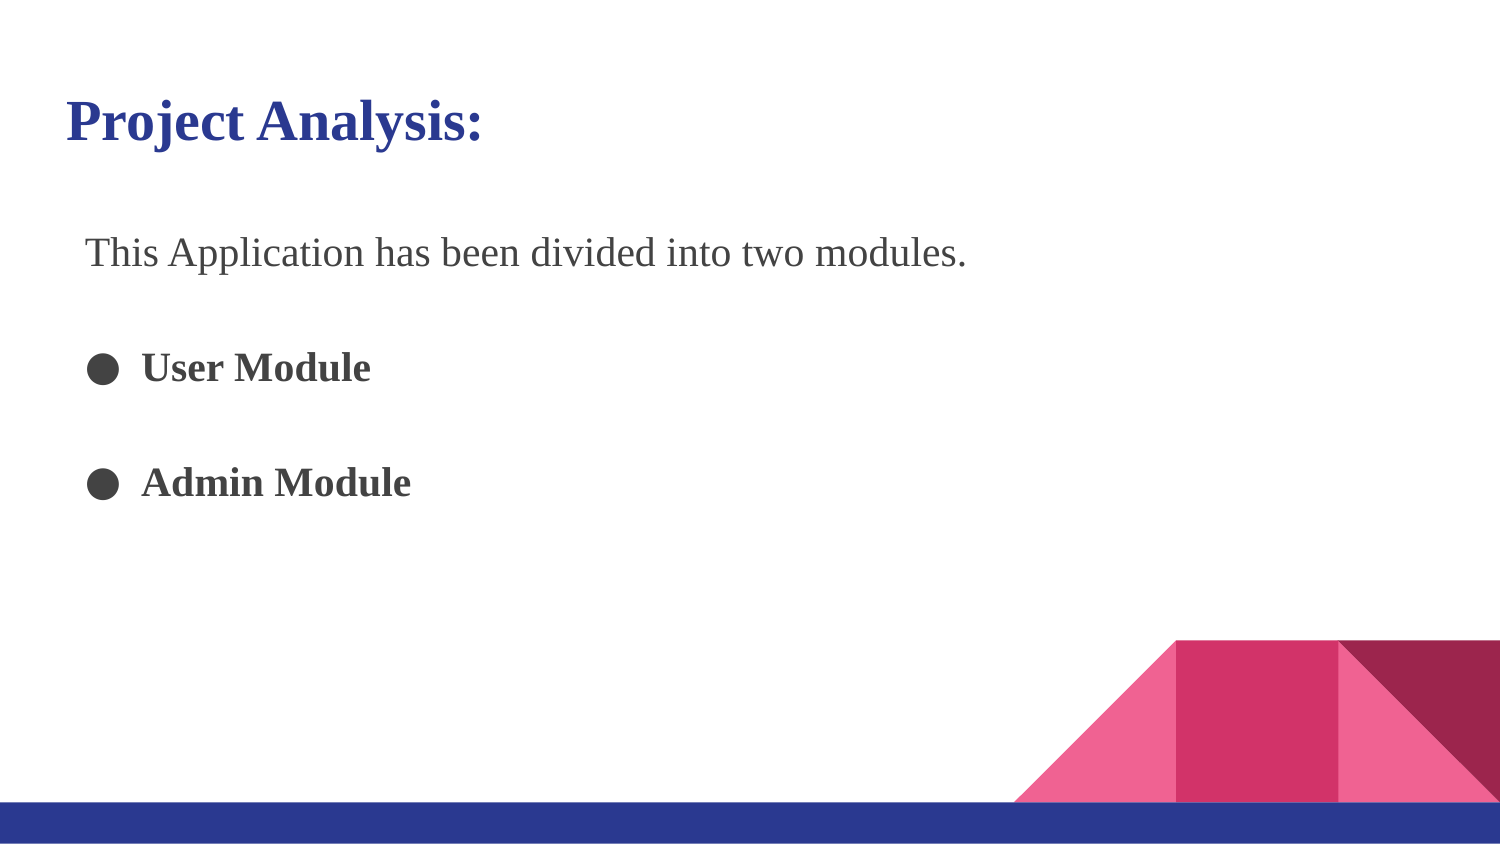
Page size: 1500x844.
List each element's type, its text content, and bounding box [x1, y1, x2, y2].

title Project Analysis: [51, 67, 1449, 167]
list This Application has been divided into two modules. User Module Admin Module [51, 201, 1449, 750]
